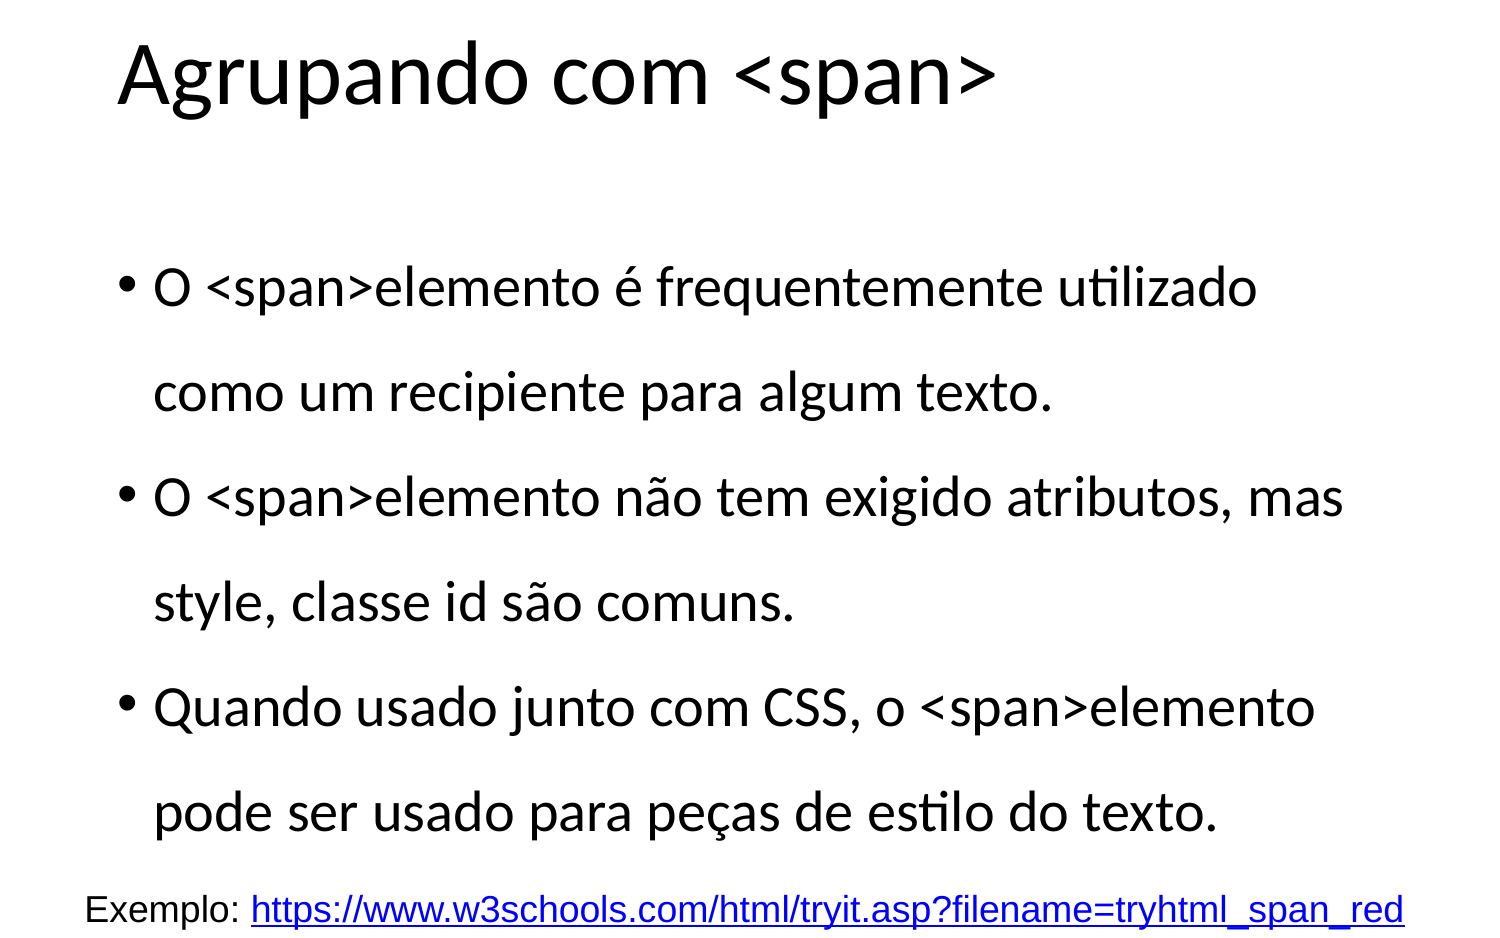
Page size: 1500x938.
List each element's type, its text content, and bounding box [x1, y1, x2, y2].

text_box Exemplo: https://www.w3schools.com/html/tryit.asp?filename=tryhtml_span_red [0, 840, 1500, 938]
text_box Agrupando com <span> [103, 0, 1397, 184]
text_box O <span>elemento é frequentemente utilizado como um recipiente para algum texto. O <span>elemento não tem exigido atributos, mas style, classe id são comuns. Quando usado junto com CSS, o <span>elemento pode ser usado para peças de estilo do texto. [103, 205, 1397, 840]
